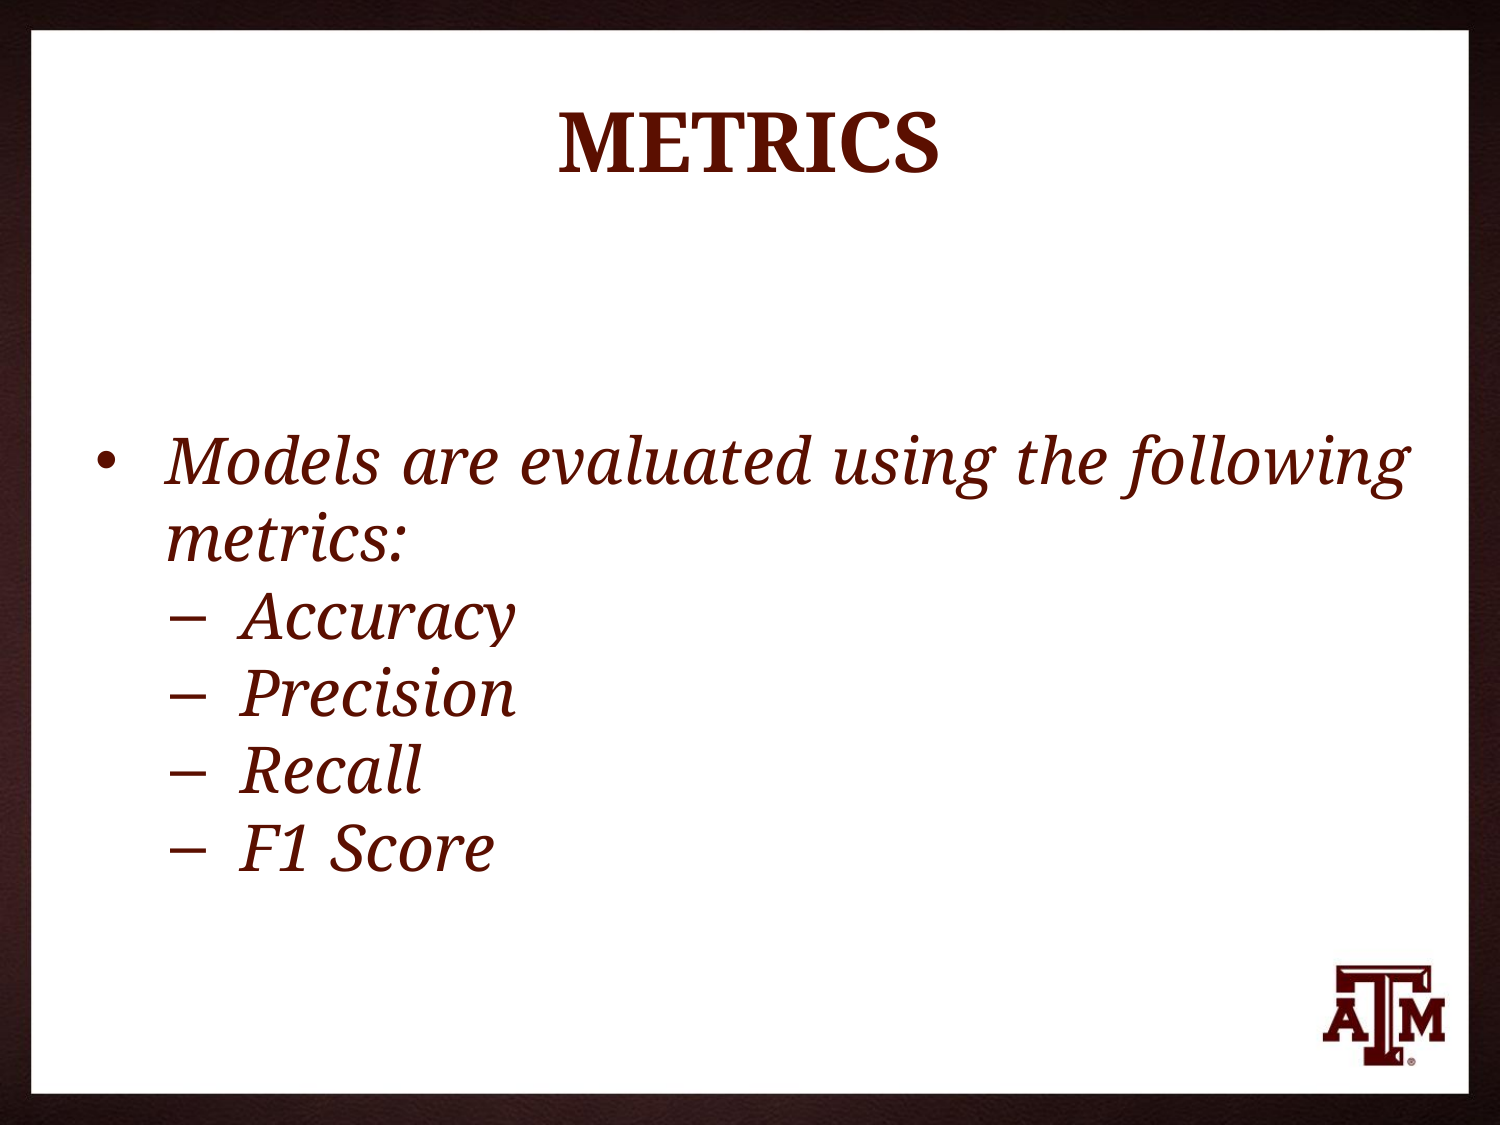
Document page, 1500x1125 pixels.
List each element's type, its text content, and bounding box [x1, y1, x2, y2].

title METRICS [75, 45, 1425, 233]
picture [0, 0, 1500, 1125]
list Models are evaluated using the following metrics: Accuracy Precision Recall F1 Score [75, 262, 1425, 963]
